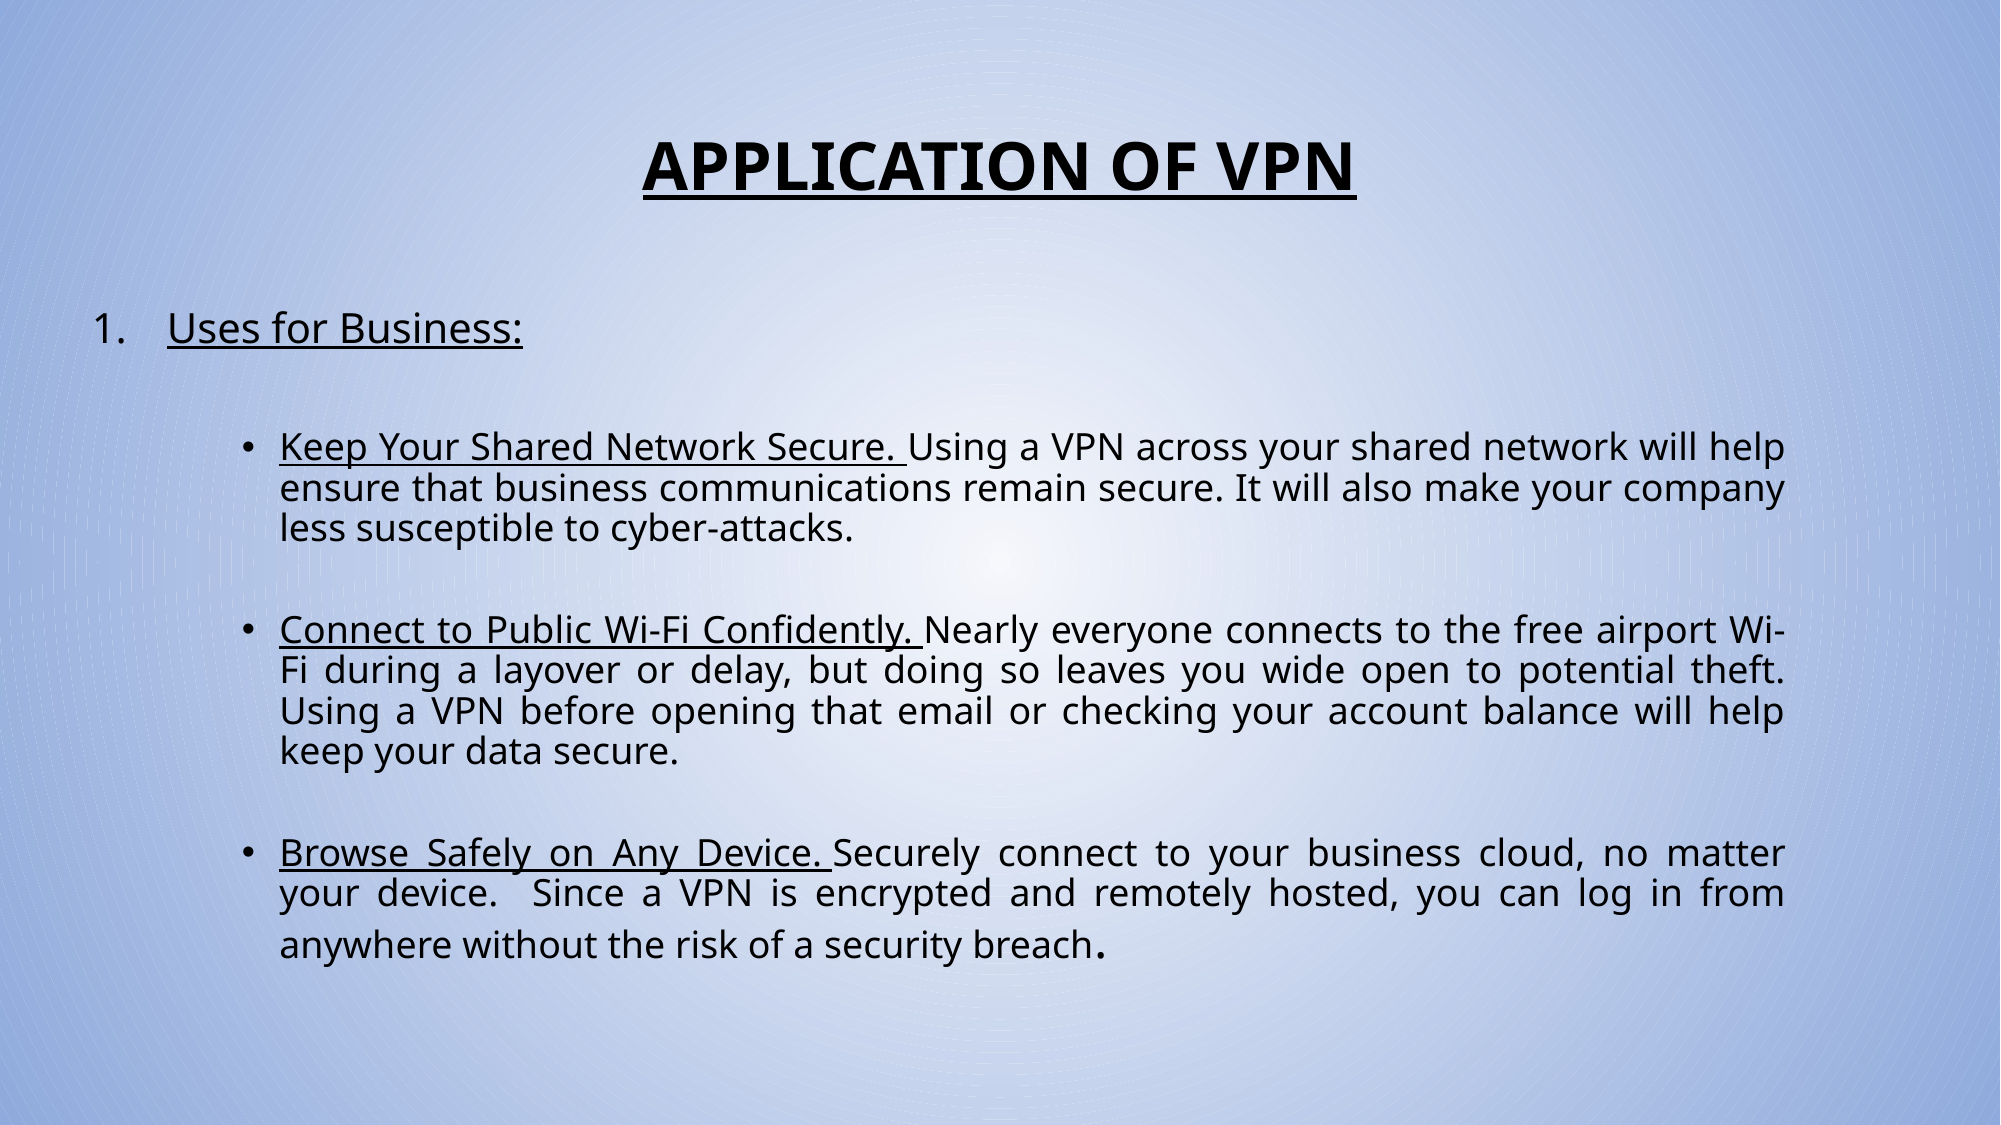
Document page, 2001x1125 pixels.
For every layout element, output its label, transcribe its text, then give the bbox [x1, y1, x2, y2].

title APPLICATION OF VPN [137, 59, 1863, 278]
list Uses for Business: Keep Your Shared Network Secure. Using a VPN across your shared network will help ensure that business communications remain secure. It will also make your company less susceptible to cyber-attacks. Connect to Public Wi-Fi Confidently. Nearly everyone connects to the free airport Wi-Fi during a layover or delay, but doing so leaves you wide open to potential theft. Using a VPN before opening that email or checking your account balance will help keep your data secure. Browse Safely on Any Device. Securely connect to your business cloud, no matter your device. Since a VPN is encrypted and remotely hosted, you can log in from anywhere without the risk of a security breach. [76, 228, 1802, 1055]
